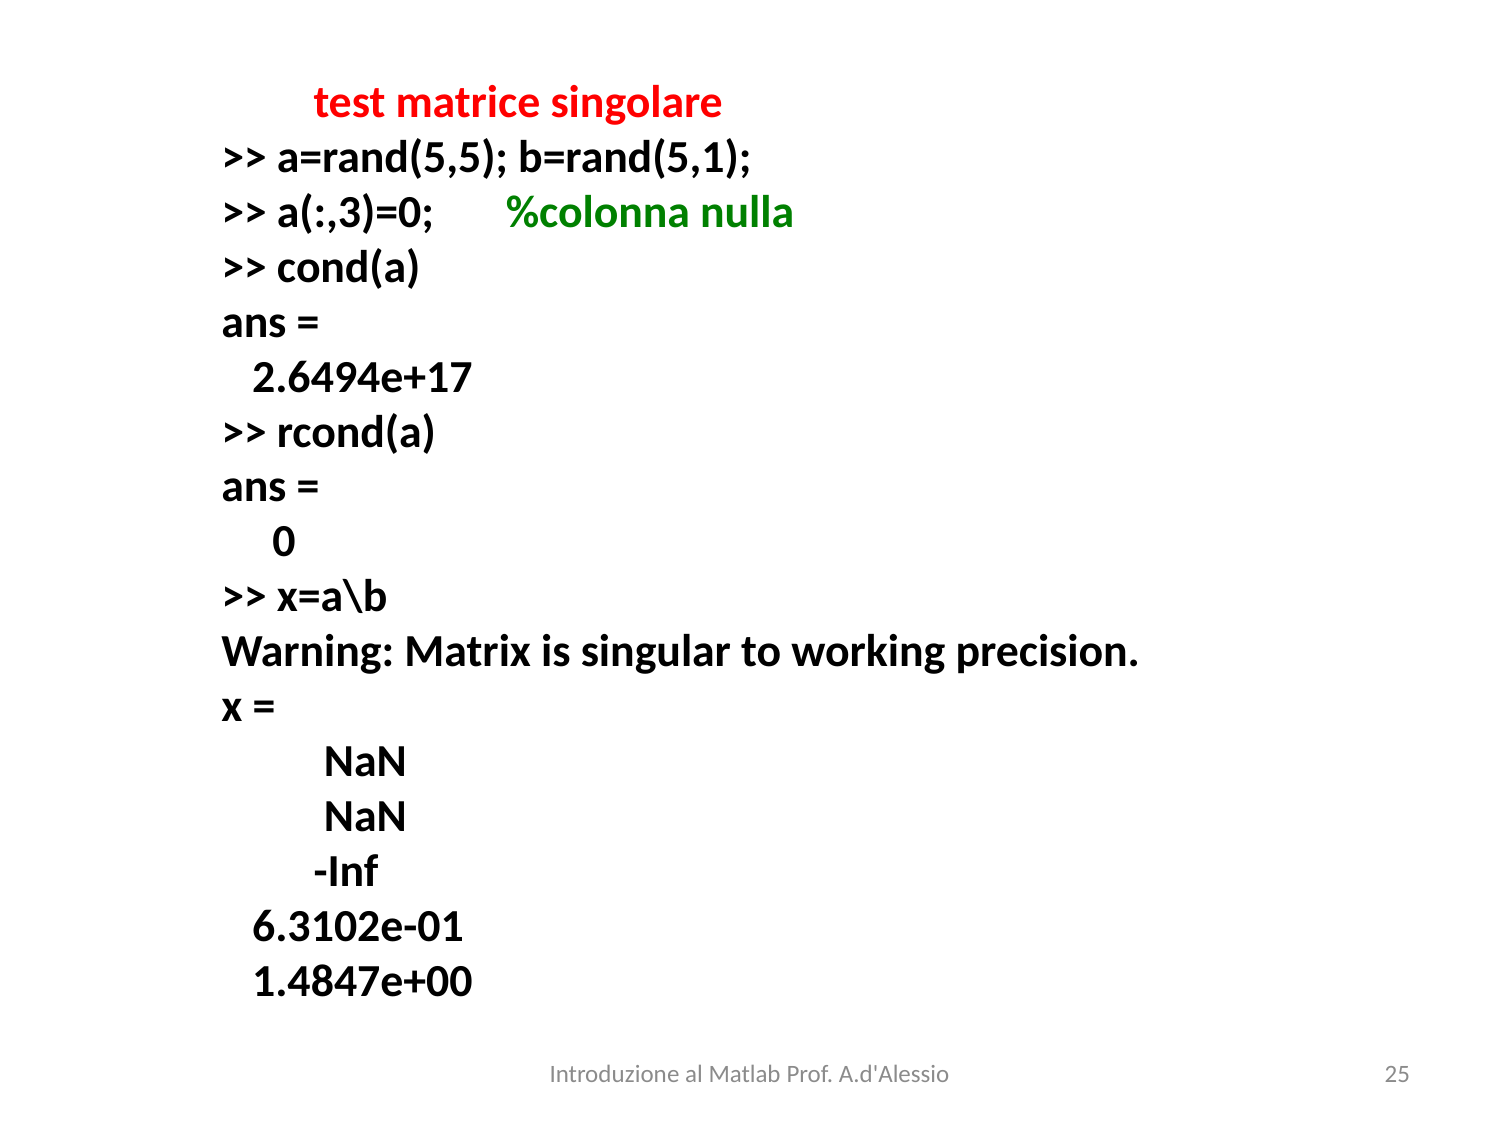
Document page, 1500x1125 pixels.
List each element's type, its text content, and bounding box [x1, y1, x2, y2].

footer Introduzione al Matlab Prof. A.d'Alessio [512, 1042, 988, 1103]
slide_number 25 [1074, 1042, 1425, 1103]
text_box test matrice singolare >> a=rand(5,5); b=rand(5,1); >> a(:,3)=0; %colonna nulla >> cond(a) ans = 2.6494e+17 >> rcond(a) ans = 0 >> x=a\b Warning: Matrix is singular to working precision. x = NaN NaN -Inf 6.3102e-01 1.4847e+00 [206, 63, 1353, 1014]
